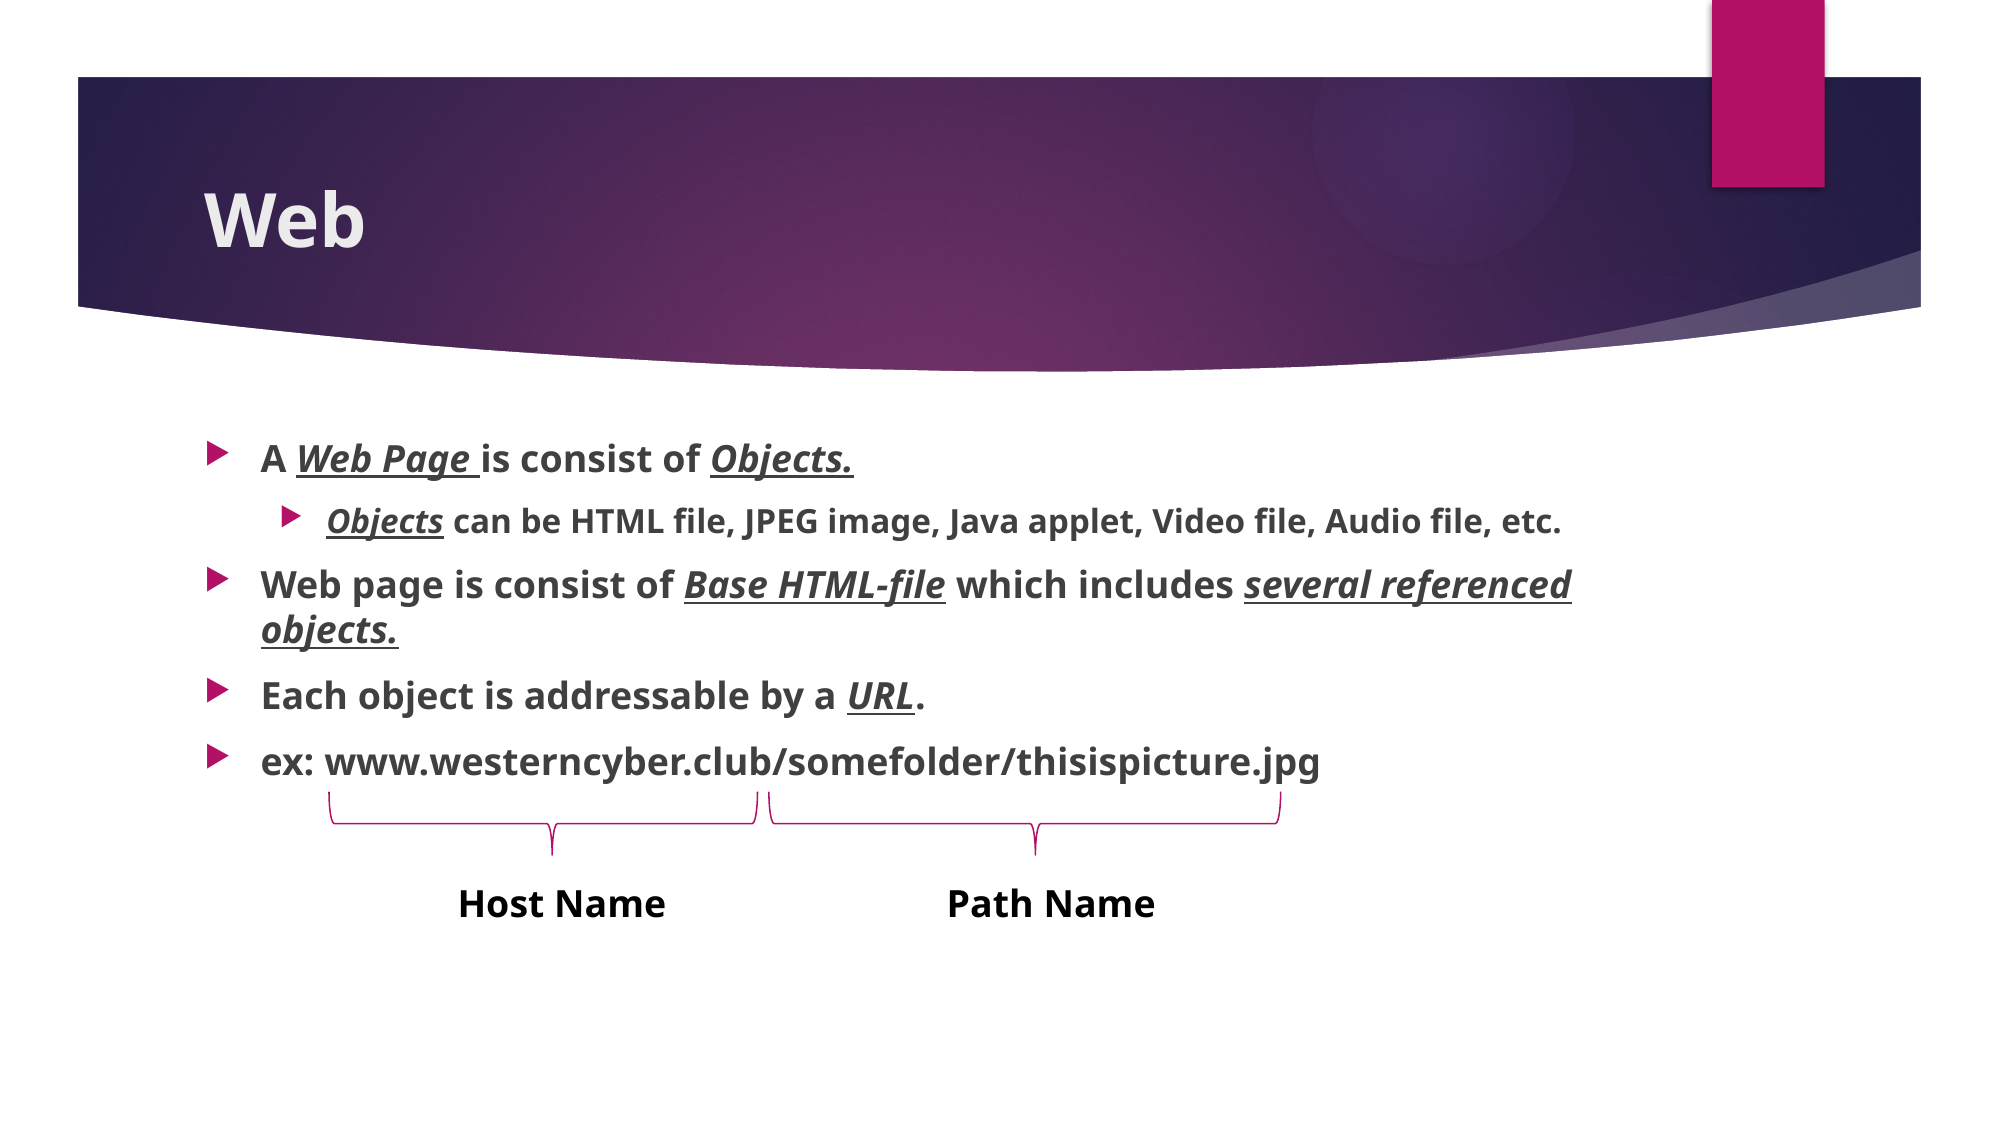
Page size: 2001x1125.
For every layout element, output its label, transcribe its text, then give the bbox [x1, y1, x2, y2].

text_box [768, 791, 1282, 856]
list A Web Page is consist of Objects. Objects can be HTML file, JPEG image, Java applet, Video file, Audio file, etc. Web page is consist of Base HTML-file which includes several referenced objects. Each object is addressable by a URL. ex: www.westerncyber.club/somefolder/thisispicture.jpg [189, 427, 1638, 988]
text_box [328, 791, 759, 856]
text_box Path Name [931, 872, 1171, 933]
title Web [189, 159, 1627, 276]
text_box Host Name [442, 872, 682, 933]
